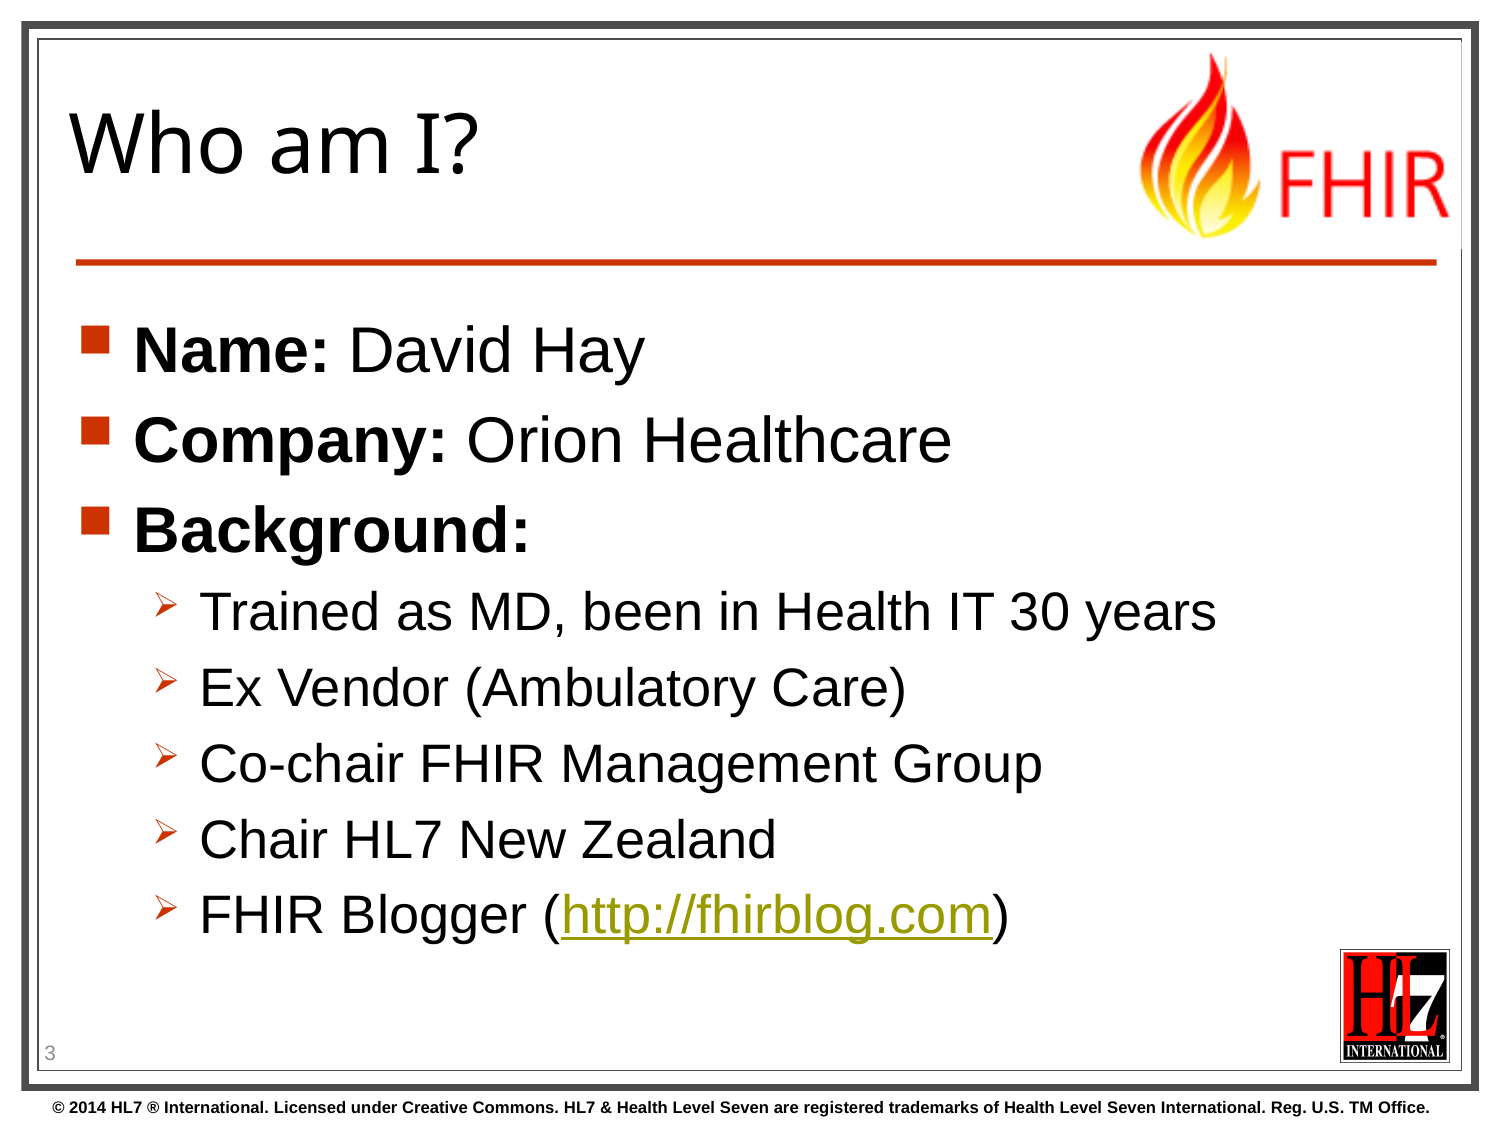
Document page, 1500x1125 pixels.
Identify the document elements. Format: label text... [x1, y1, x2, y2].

picture [1340, 949, 1450, 1063]
slide_number 3 [29, 1034, 148, 1071]
title Who am I? [53, 54, 1128, 244]
list Name: David Hay Company: Orion Healthcare Background: Trained as MD, been in Health IT 30 years Ex Vendor (Ambulatory Care) Co-chair FHIR Management Group Chair HL7 New Zealand FHIR Blogger (http://fhirblog.com) [62, 299, 1438, 1035]
picture [1128, 42, 1462, 249]
